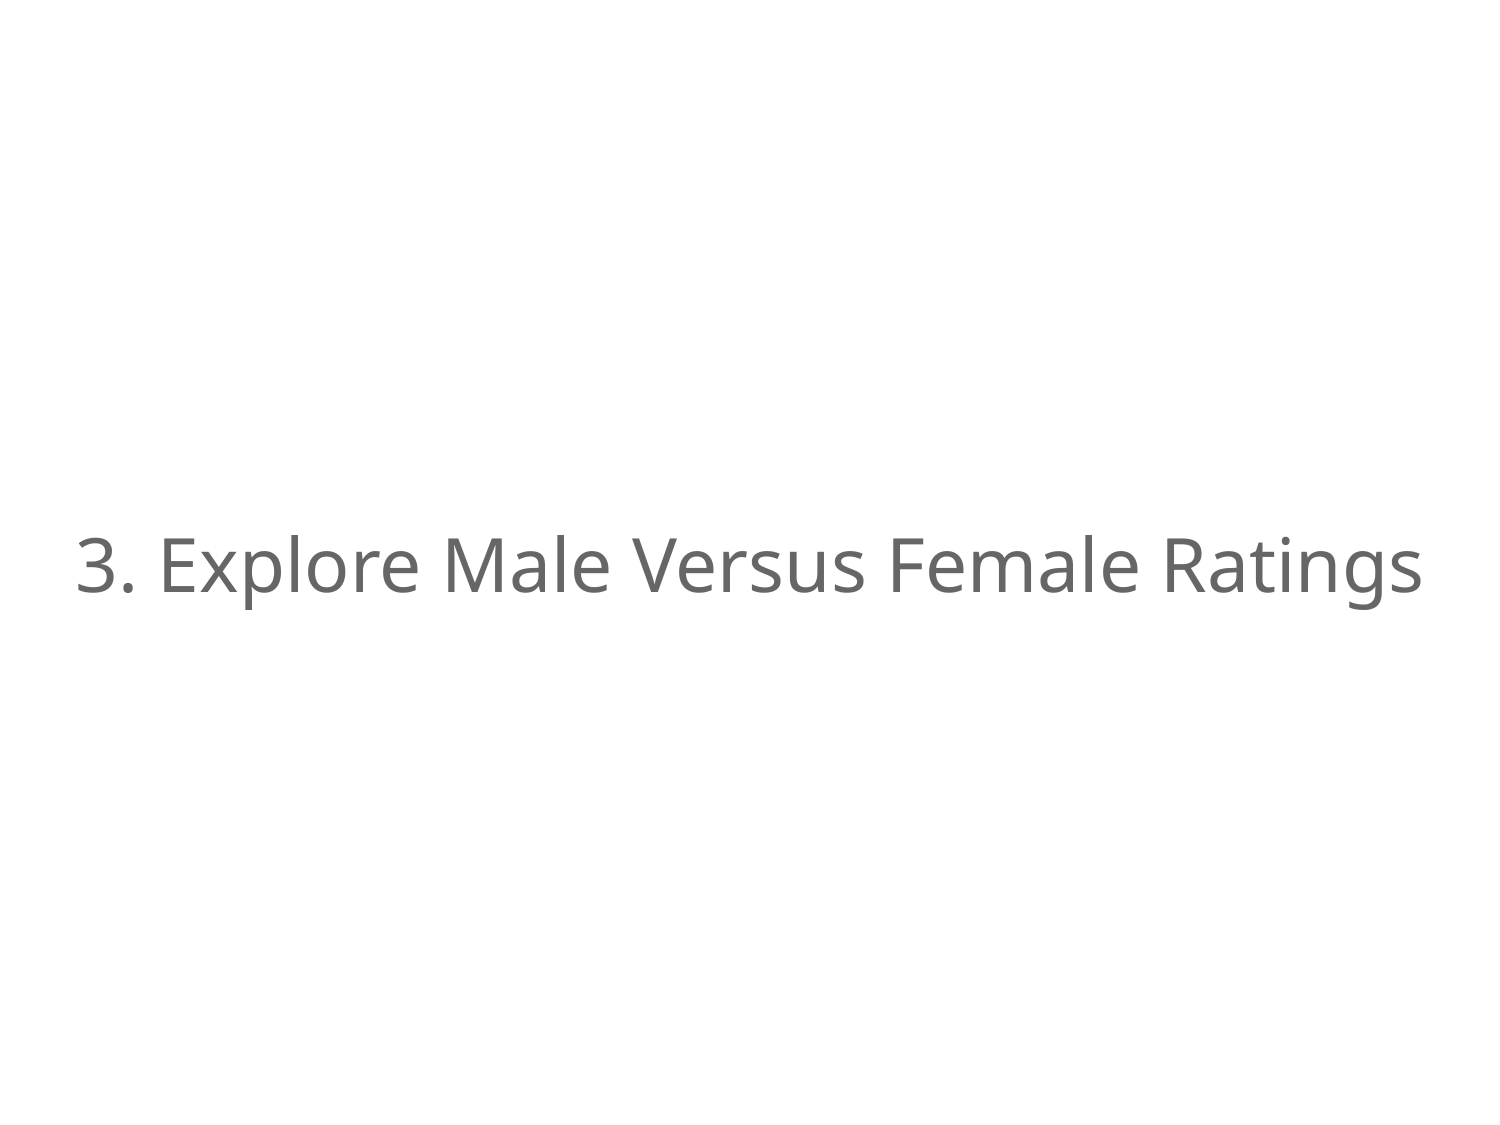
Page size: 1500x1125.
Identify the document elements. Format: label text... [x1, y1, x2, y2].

title 3. Explore Male Versus Female Ratings [51, 470, 1449, 655]
